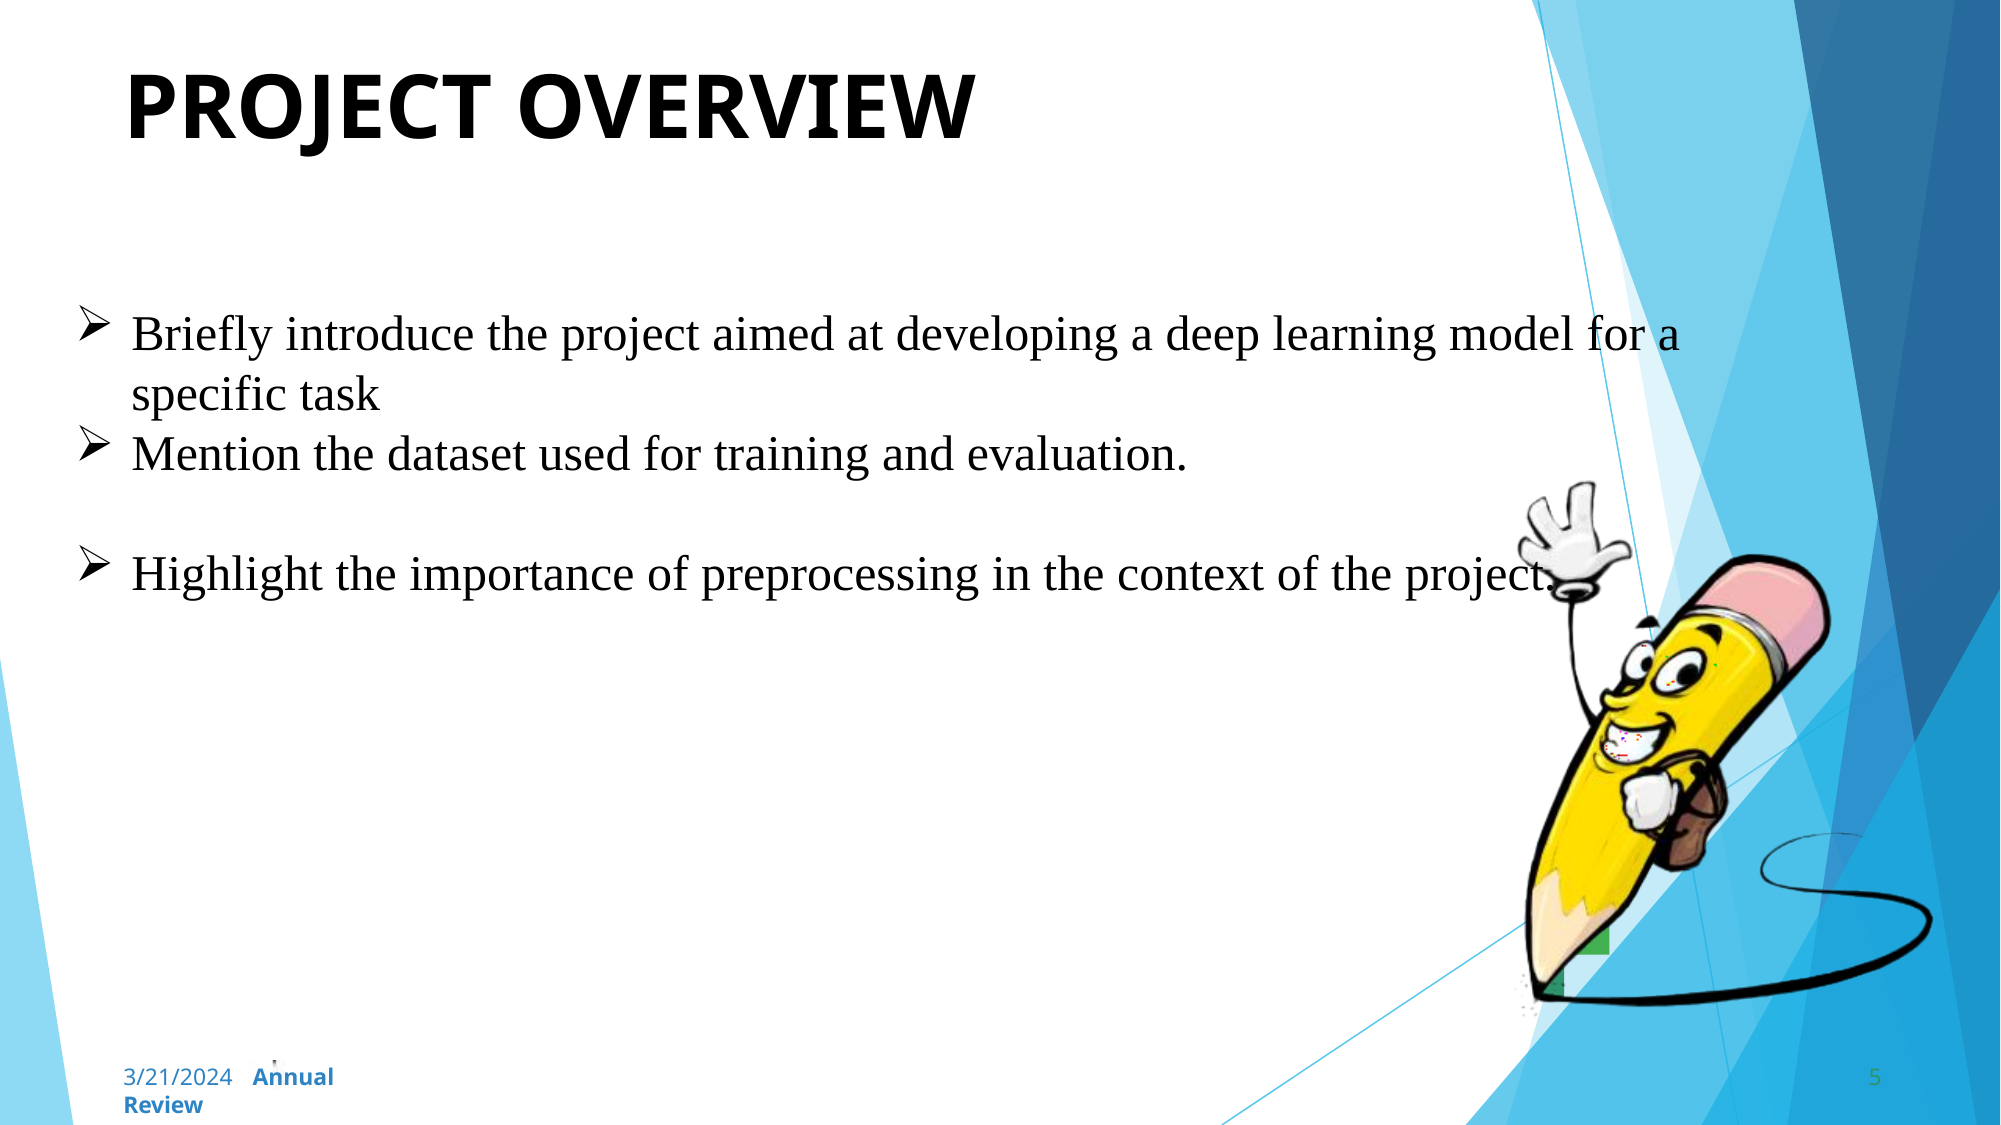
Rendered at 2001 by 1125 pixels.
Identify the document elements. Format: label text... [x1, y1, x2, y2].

subtitle Briefly introduce the project aimed at developing a deep learning model for a specific task Mention the dataset used for training and evaluation. Highlight the importance of preprocessing in the context of the project. [75, 299, 1700, 603]
text_box 3/21/2024 Annual Review [121, 1103, 417, 1118]
title PROJECT OVERVIEW [121, 47, 1063, 239]
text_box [1420, 434, 2000, 1060]
picture [110, 1060, 463, 1094]
slide_number 5 [1849, 1068, 1890, 1125]
